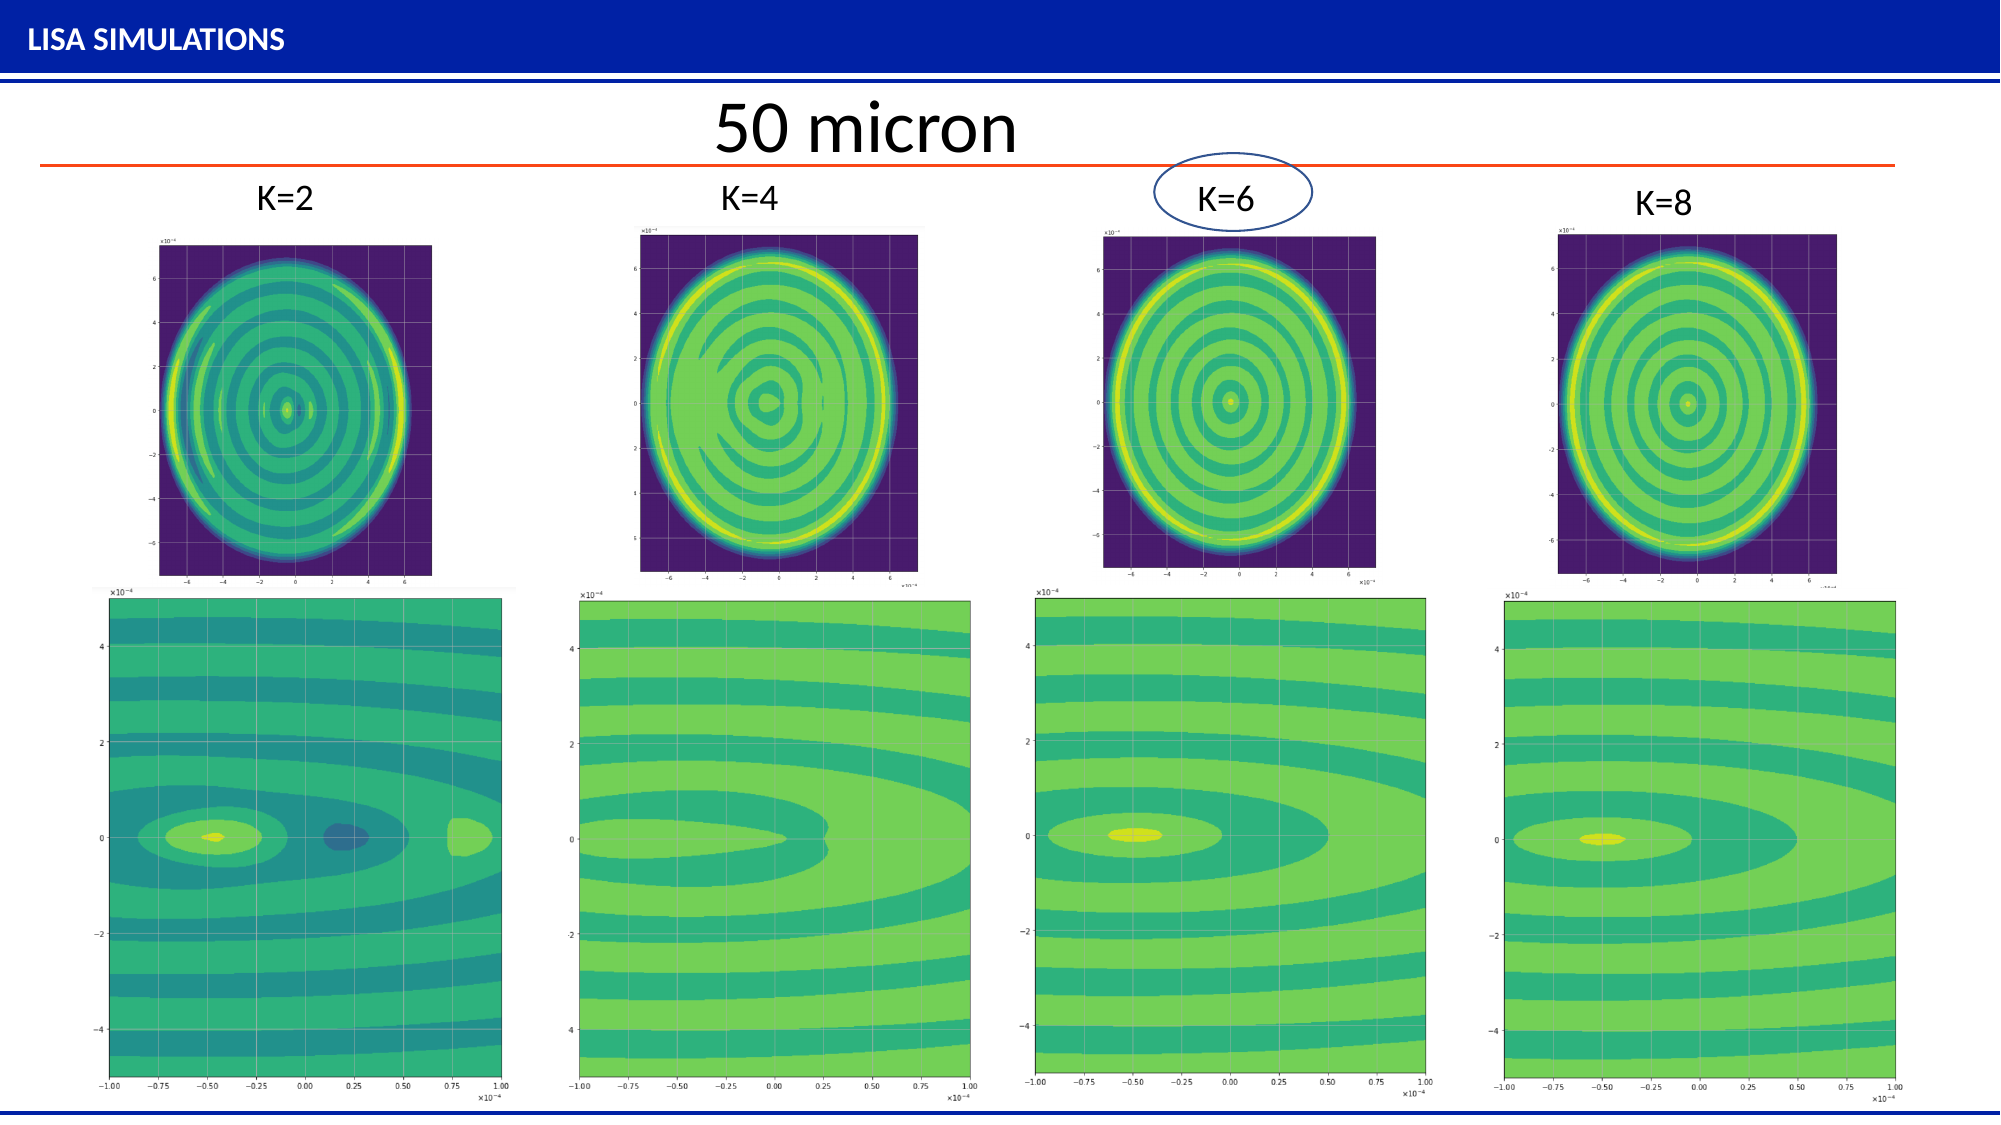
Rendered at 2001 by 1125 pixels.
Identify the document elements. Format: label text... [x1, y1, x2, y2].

picture [92, 238, 516, 1109]
text_box 50 micron [698, 82, 1618, 165]
text_box [1153, 166, 1314, 227]
text_box K=8 [1620, 170, 1754, 226]
text_box [1174, 152, 1293, 165]
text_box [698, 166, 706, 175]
text_box 50 micron [1316, 166, 1618, 175]
text_box K=4 [706, 166, 840, 226]
text_box [0, 0, 2000, 73]
text_box K=6 [1276, 166, 1316, 227]
picture [1487, 226, 1908, 1110]
text_box 50 micron [698, 69, 1618, 81]
text_box 50 micron [840, 166, 1170, 175]
footer LISA Simulations [12, 7, 688, 68]
slide_number 6 [1507, 14, 1958, 75]
picture [568, 226, 982, 1109]
picture [1018, 227, 1444, 1106]
text_box K=2 [242, 166, 375, 226]
